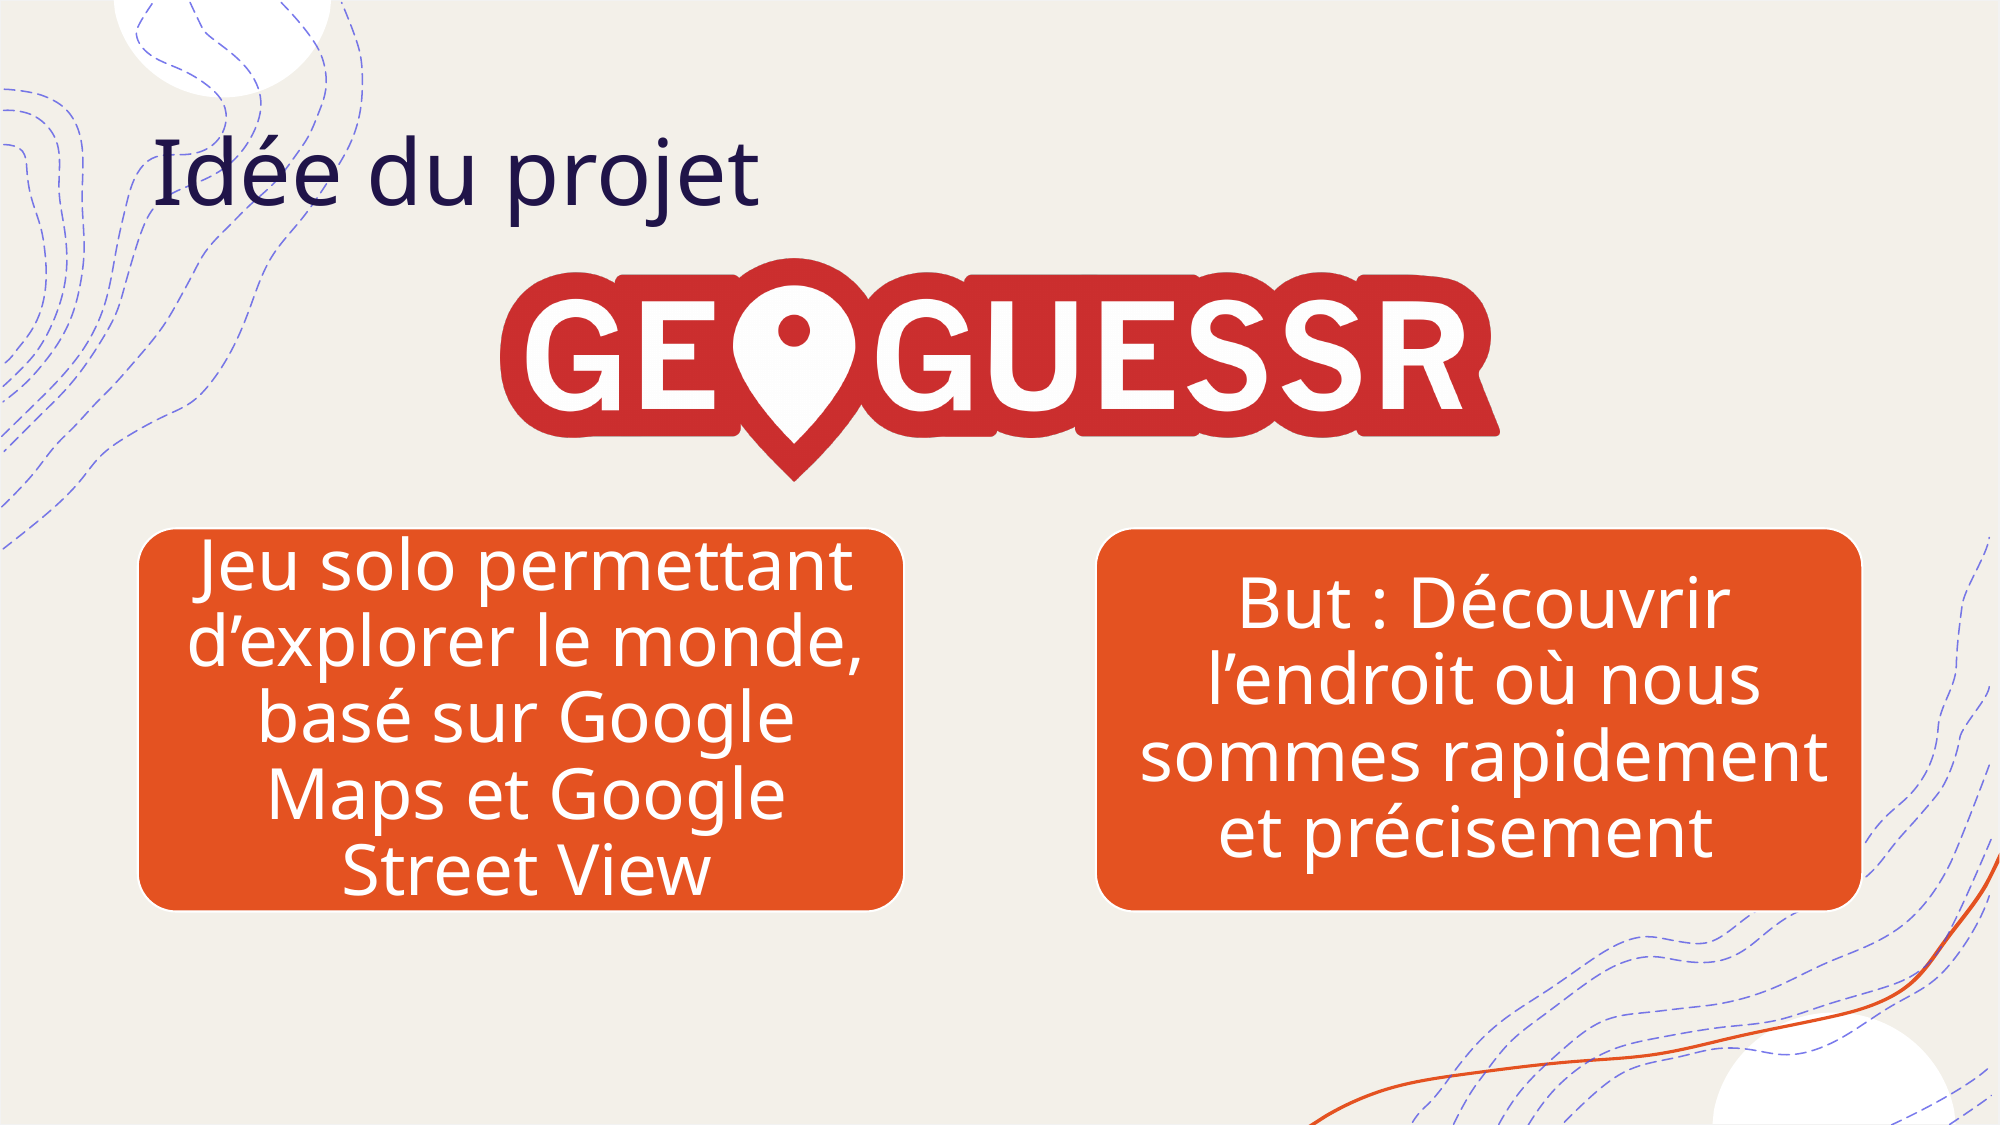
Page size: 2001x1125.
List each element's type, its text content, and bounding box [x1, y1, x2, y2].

picture [499, 258, 1500, 482]
title Idée du projet [137, 59, 1863, 278]
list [137, 362, 1863, 1077]
